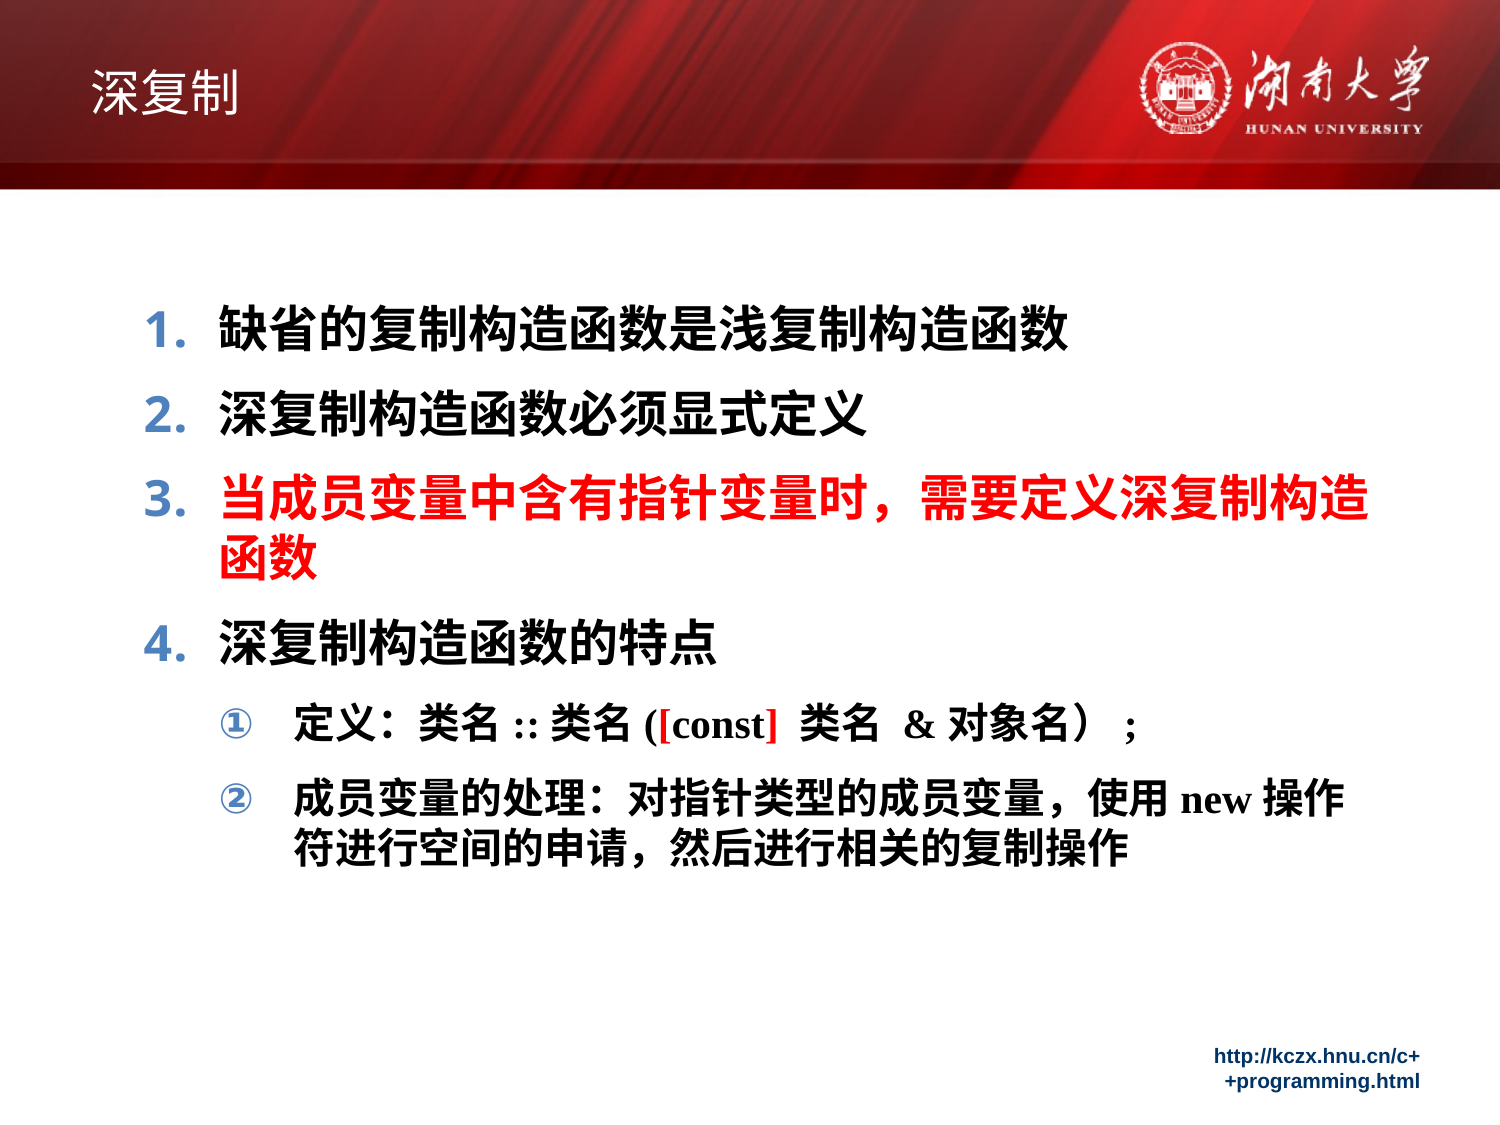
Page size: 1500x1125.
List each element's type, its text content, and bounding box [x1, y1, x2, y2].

text_box 缺省的复制构造函数是浅复制构造函数 深复制构造函数必须显式定义 当成员变量中含有指针变量时，需要定义深复制构造函数 深复制构造函数的特点 定义：类名::类名([const] 类名 &对象名）; 成员变量的处理：对指针类型的成员变量，使用new操作符进行空间的申请，然后进行相关的复制操作 [128, 289, 1396, 943]
title 深复制 [75, 45, 1425, 138]
picture [0, 0, 1500, 1125]
